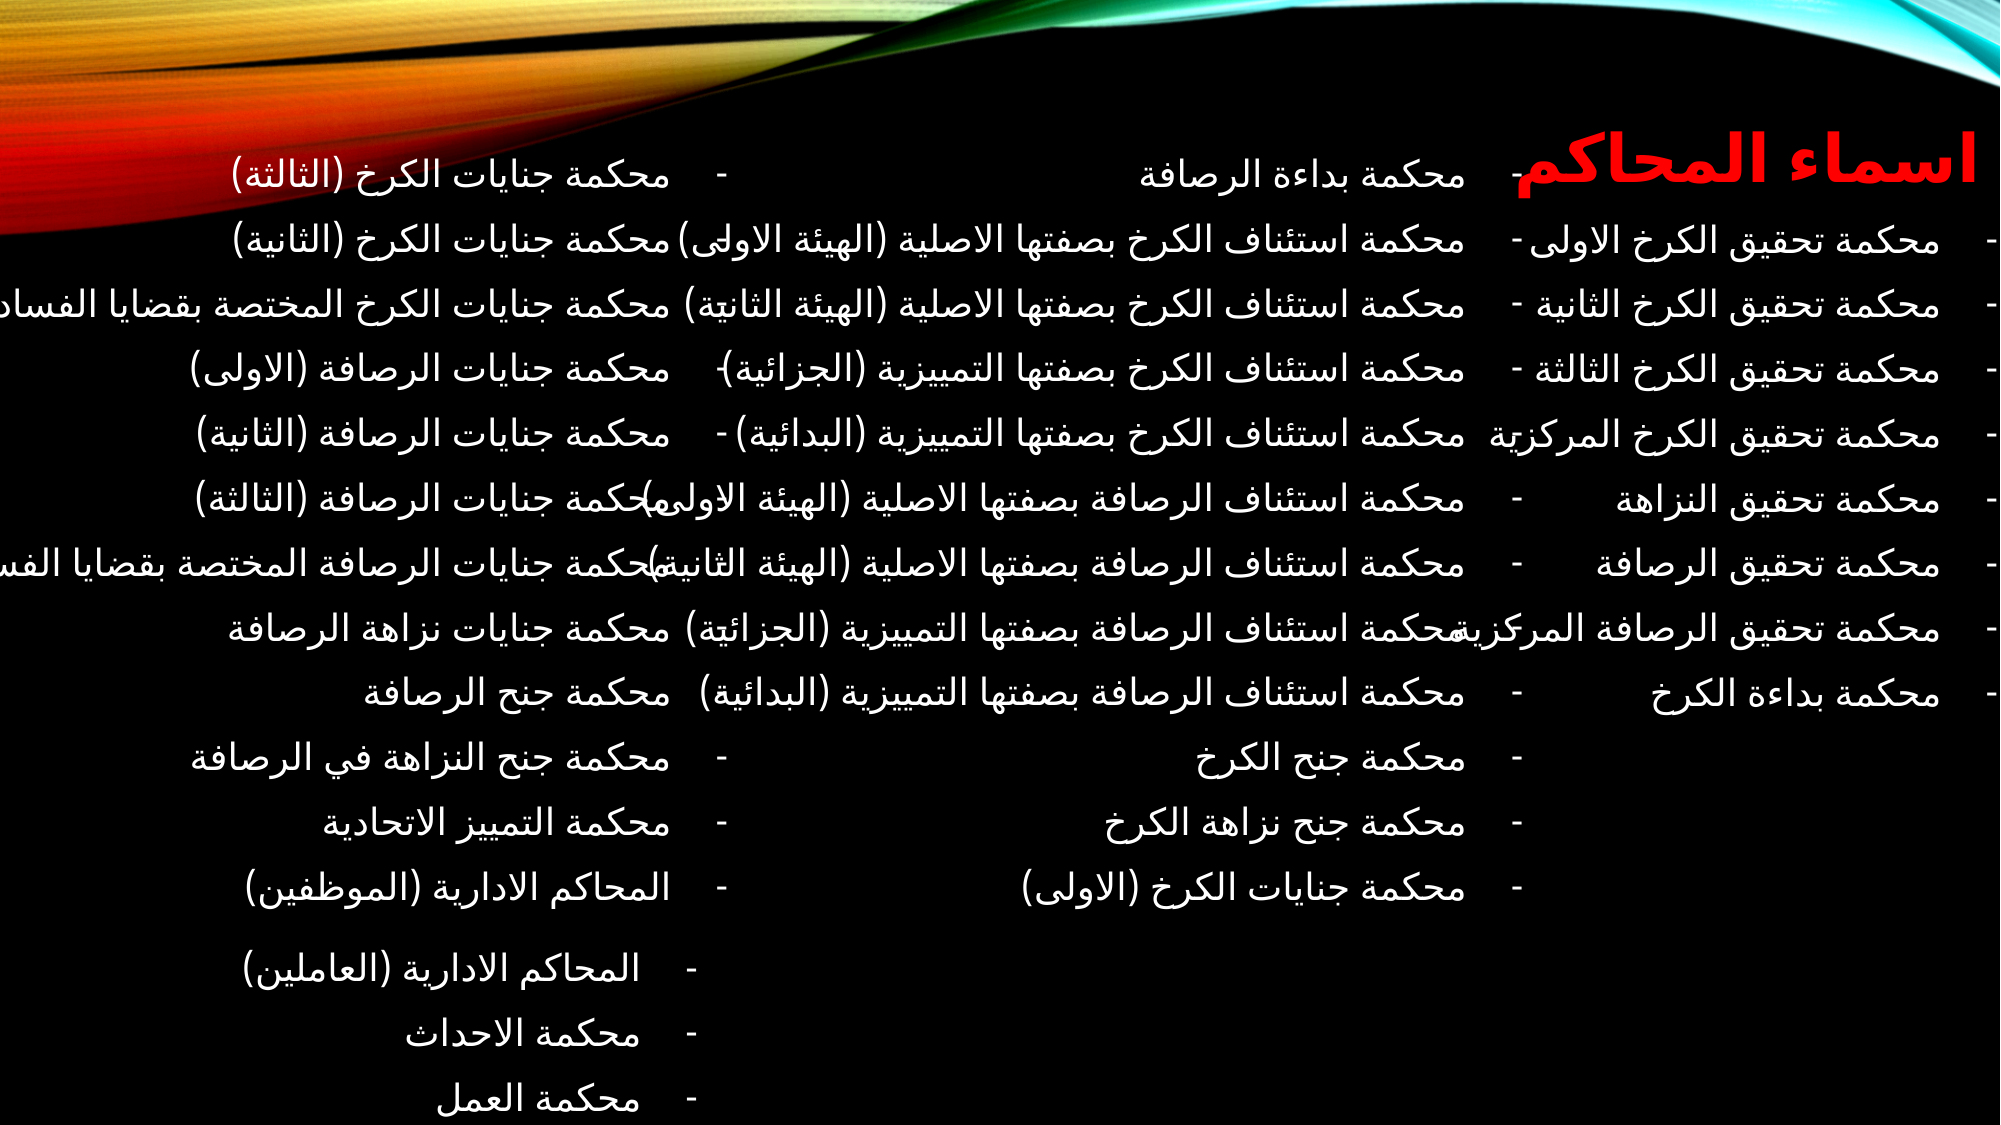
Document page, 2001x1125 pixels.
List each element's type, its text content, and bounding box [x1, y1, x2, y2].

picture [0, 0, 2000, 139]
text_box المحاكم الادارية (العاملين) محكمة الاحداث محكمة العمل [227, 933, 713, 1125]
text_box محكمة جنايات الكرخ (الثالثة) محكمة جنايات الكرخ (الثانية) محكمة جنايات الكرخ المختصة بقضايا الفساد محكمة جنايات الرصافة (الاولى) محكمة جنايات الرصافة (الثانية) محكمة جنايات الرصافة (الثالثة) محكمة جنايات الرصافة المختصة بقضايا الفساد محكمة جنايات نزاهة الرصافة محكمة جنح الرصافة محكمة جنح النزاهة في الرصافة محكمة التمييز الاتحادية المحاكم الادارية (الموظفين) [0, 139, 743, 977]
text_box محكمة بداءة الرصافة محكمة استئناف الكرخ بصفتها الاصلية (الهيئة الاولى) محكمة استئناف الكرخ بصفتها الاصلية (الهيئة الثانية) محكمة استئناف الكرخ بصفتها التمييزية (الجزائية) محكمة استئناف الكرخ بصفتها التمييزية (البدائية) محكمة استئناف الرصافة بصفتها الاصلية (الهيئة الاولى) محكمة استئناف الرصافة بصفتها الاصلية (الهيئة الثانية) محكمة استئناف الرصافة بصفتها التمييزية (الجزائية) محكمة استئناف الرصافة بصفتها التمييزية (البدائية) محكمة جنح الكرخ محكمة جنح نزاهة الكرخ محكمة جنايات الكرخ (الاولى) [743, 139, 1539, 977]
text_box اسماء المحاكم محكمة تحقيق الكرخ الاولى محكمة تحقيق الكرخ الثانية محكمة تحقيق الكرخ الثالثة محكمة تحقيق الكرخ المركزية محكمة تحقيق النزاهة محكمة تحقيق الرصافة محكمة تحقيق الرصافة المركزية محكمة بداءة الكرخ [1437, 102, 2000, 784]
